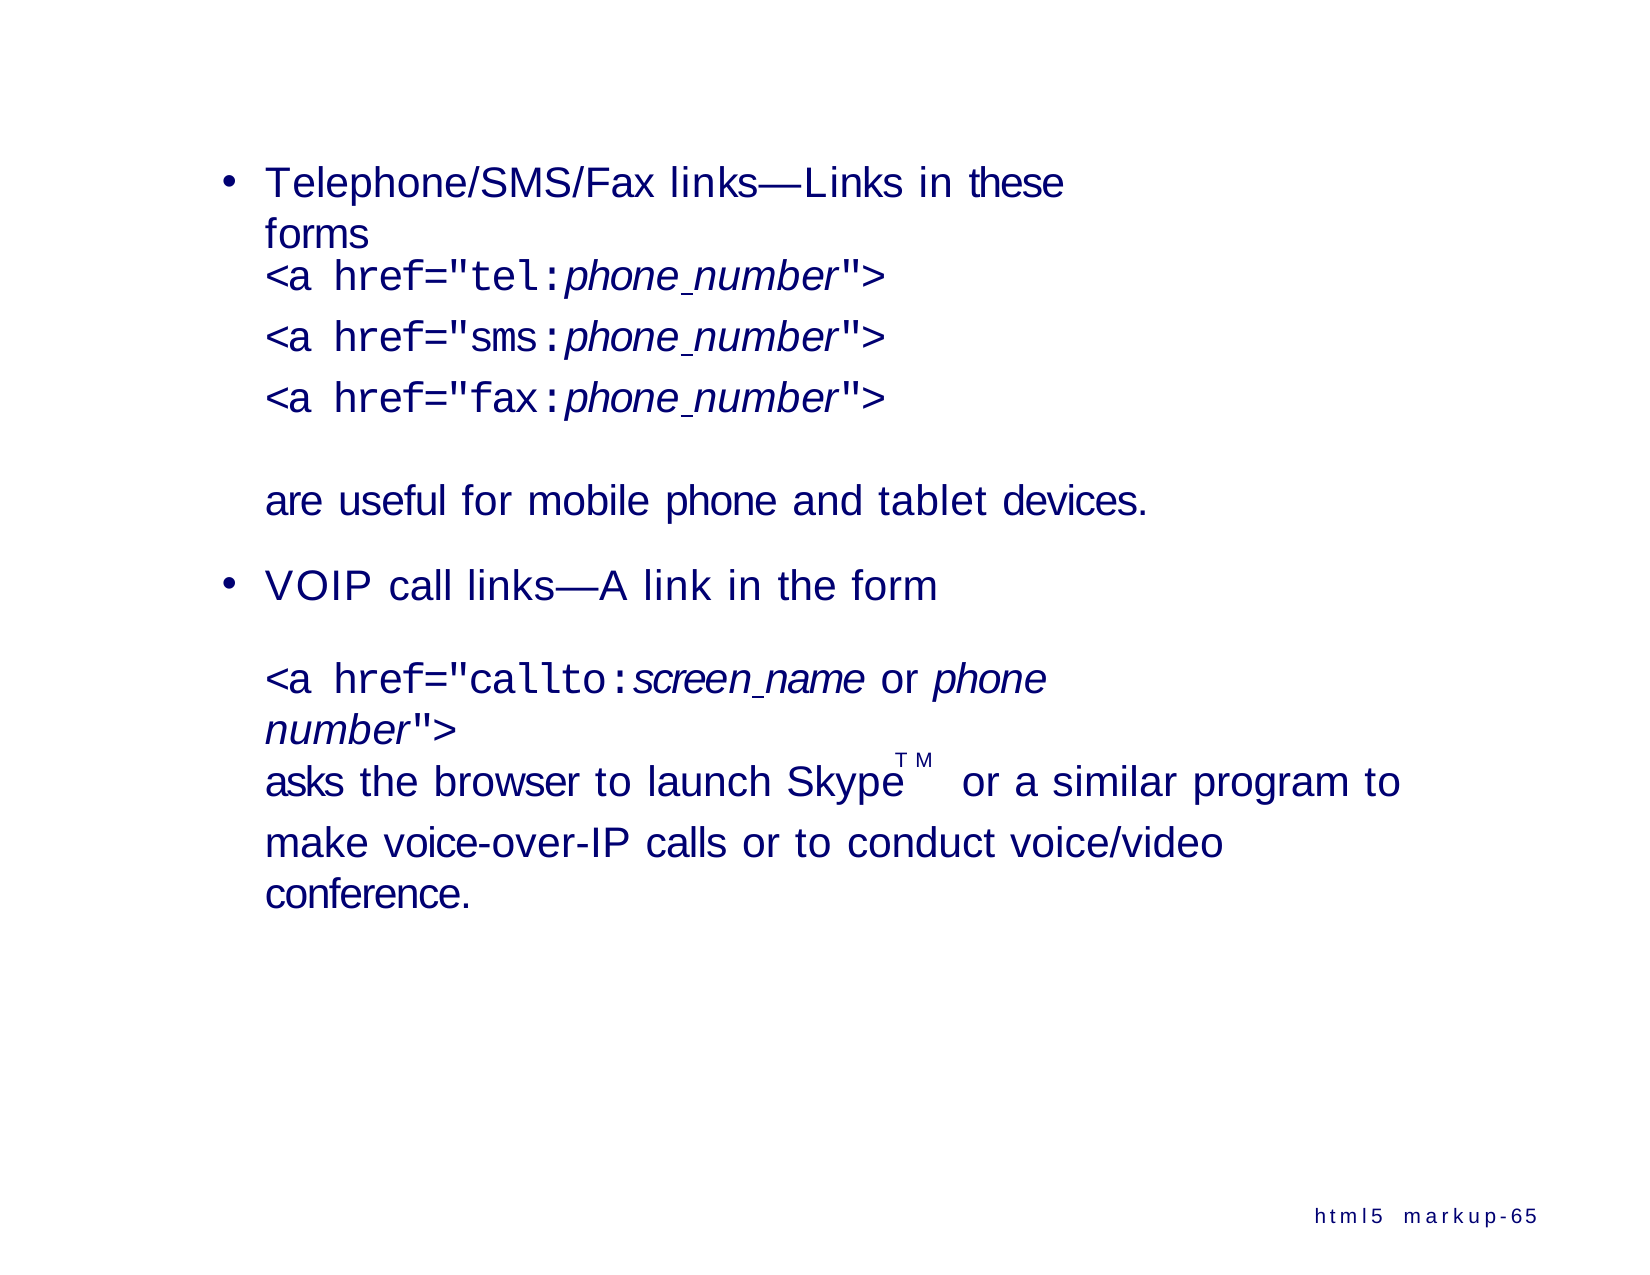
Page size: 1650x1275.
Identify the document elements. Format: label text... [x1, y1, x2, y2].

text_box make voice-over-IP calls or to conduct voice/video conference. [262, 814, 1438, 871]
text_box TM [892, 746, 944, 776]
text_box asks the browser to launch Skype or a similar program to [262, 753, 1403, 810]
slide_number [1165, 1181, 1537, 1250]
text_box Telephone/SMS/Fax links—Links in these forms [219, 154, 1183, 222]
text_box <a href="tel:phone number"> <a href="sms:phone number"> <a href="fax:phone number"> are useful for mobile phone and tablet devices. VOIP call links—A link in the form <a href="callto:screen name or phone number"> [219, 247, 1243, 707]
